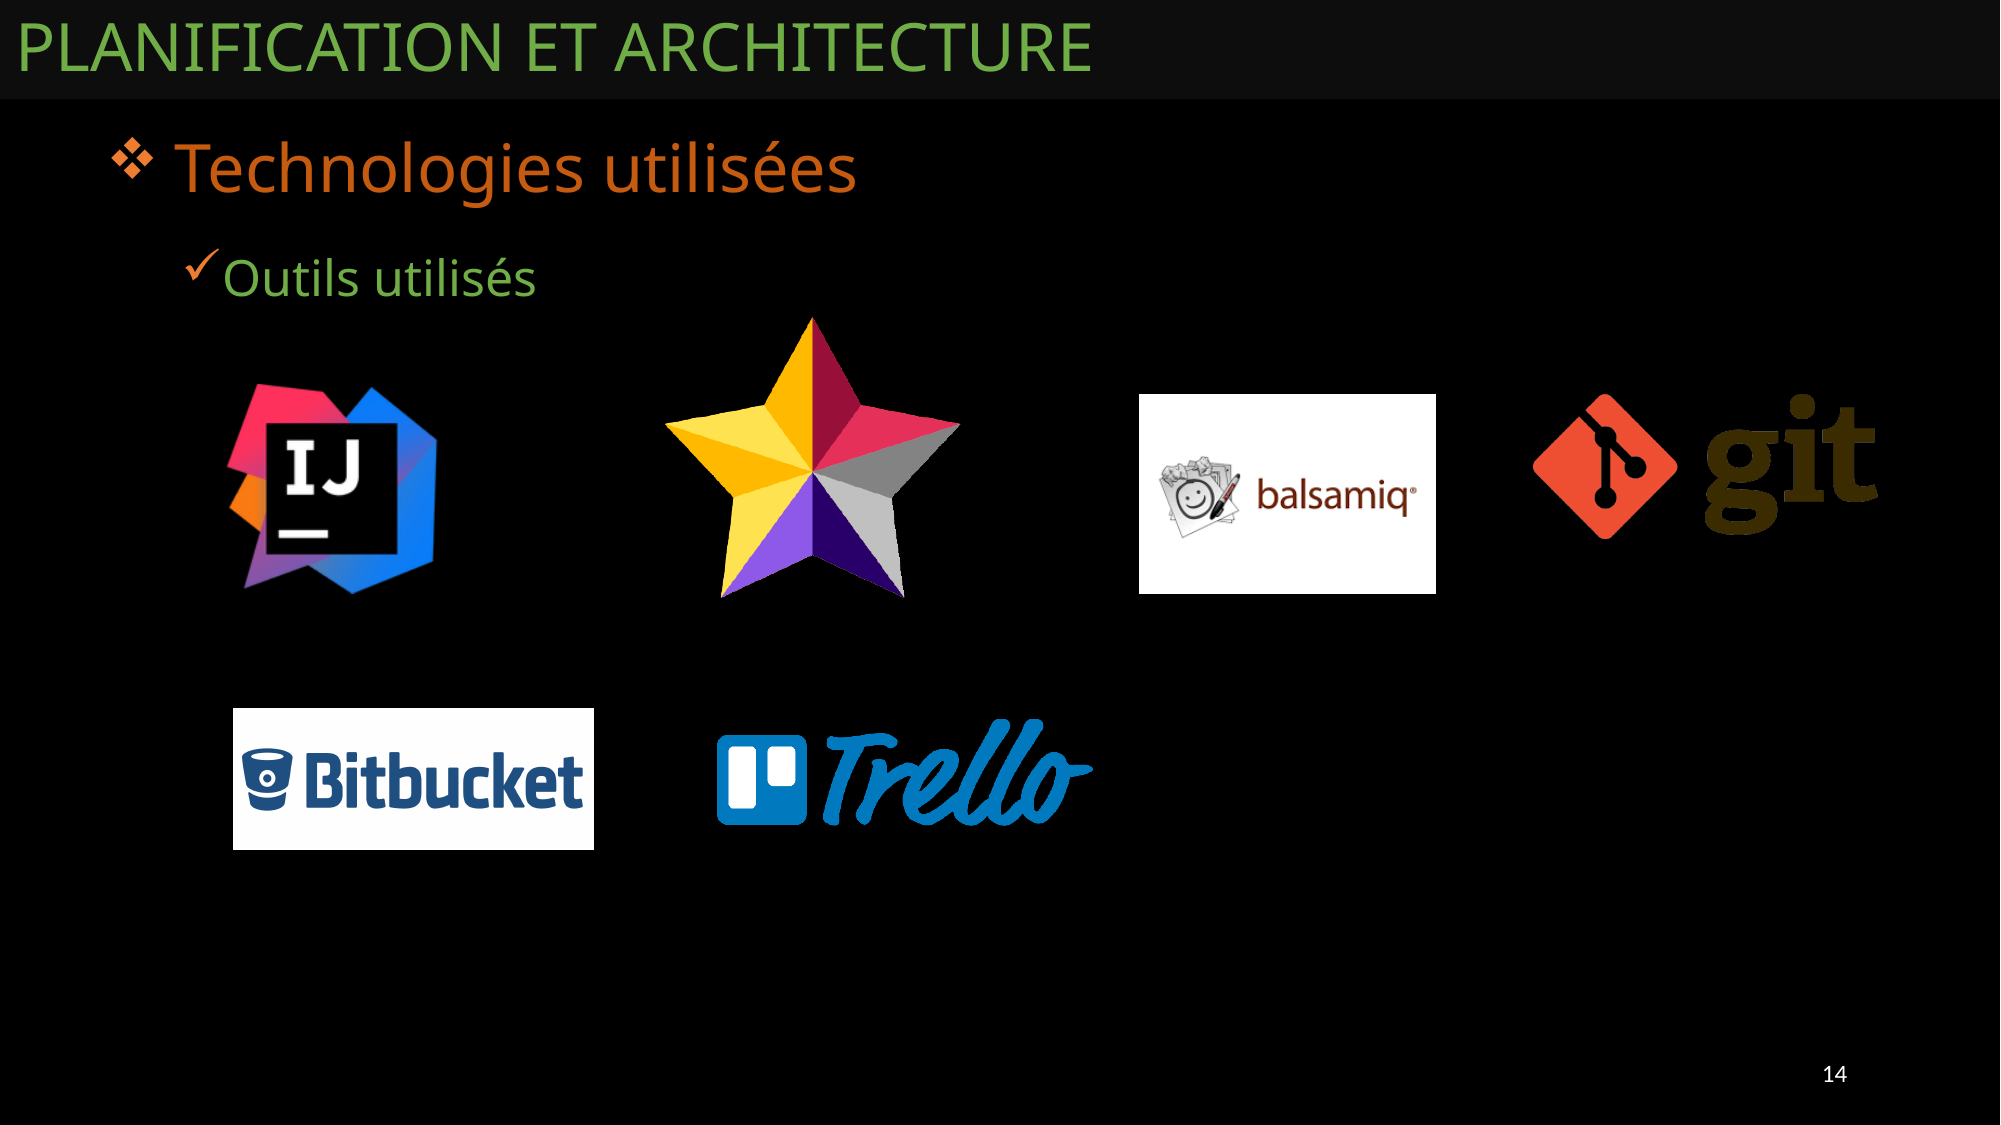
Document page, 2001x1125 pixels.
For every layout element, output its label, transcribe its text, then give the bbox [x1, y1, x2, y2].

picture [1139, 394, 1436, 594]
picture [661, 306, 964, 609]
title PLANIFICATION ET ARCHITECTURE [0, 0, 2000, 100]
picture [233, 708, 595, 850]
picture [1533, 394, 1878, 539]
picture [129, 384, 535, 594]
slide_number 14 [1412, 1042, 1863, 1103]
picture [694, 718, 1093, 841]
list Technologies utilisées Outils utilisés [91, 118, 1909, 1053]
